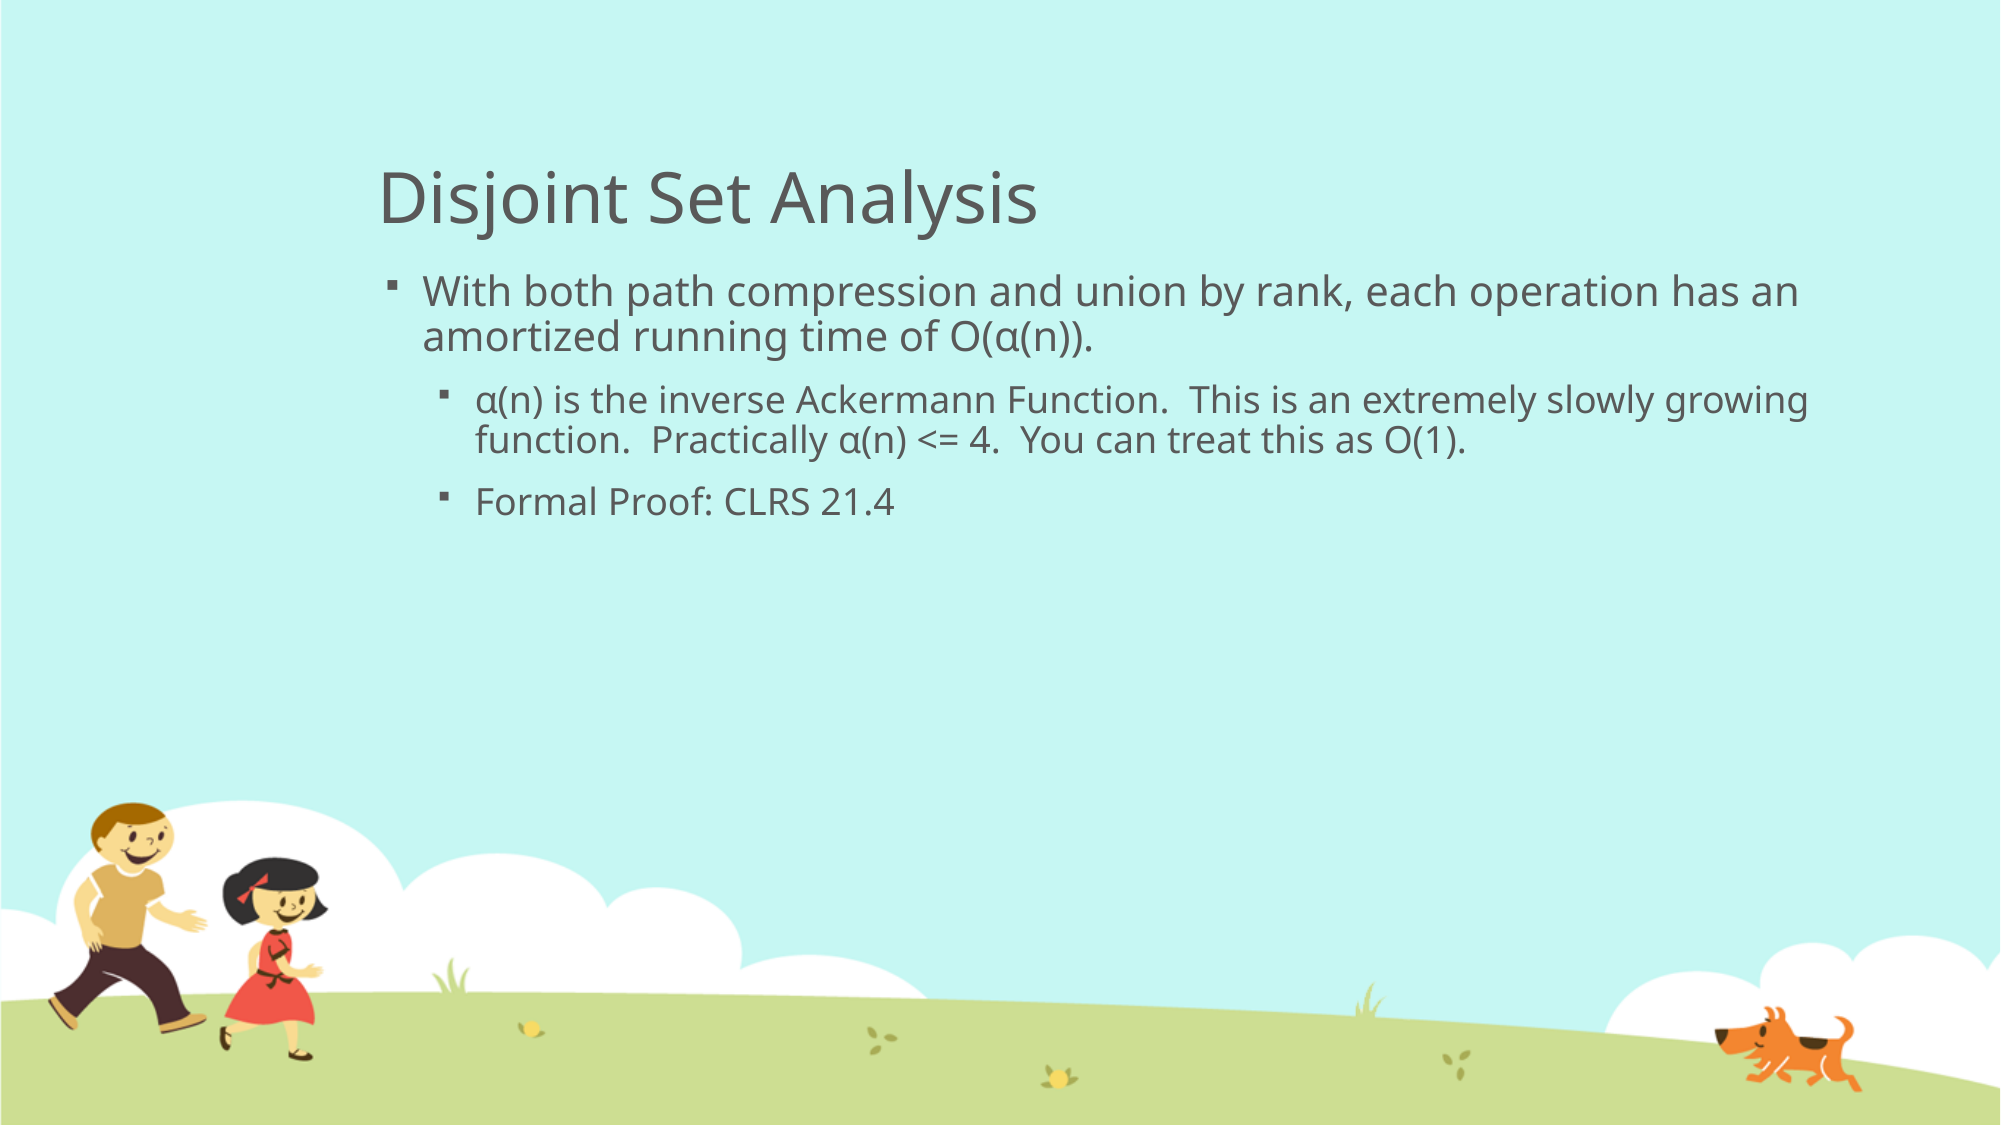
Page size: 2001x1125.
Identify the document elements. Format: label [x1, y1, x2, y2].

picture [0, 0, 2001, 1125]
list [362, 262, 1900, 938]
title [362, 50, 1900, 247]
